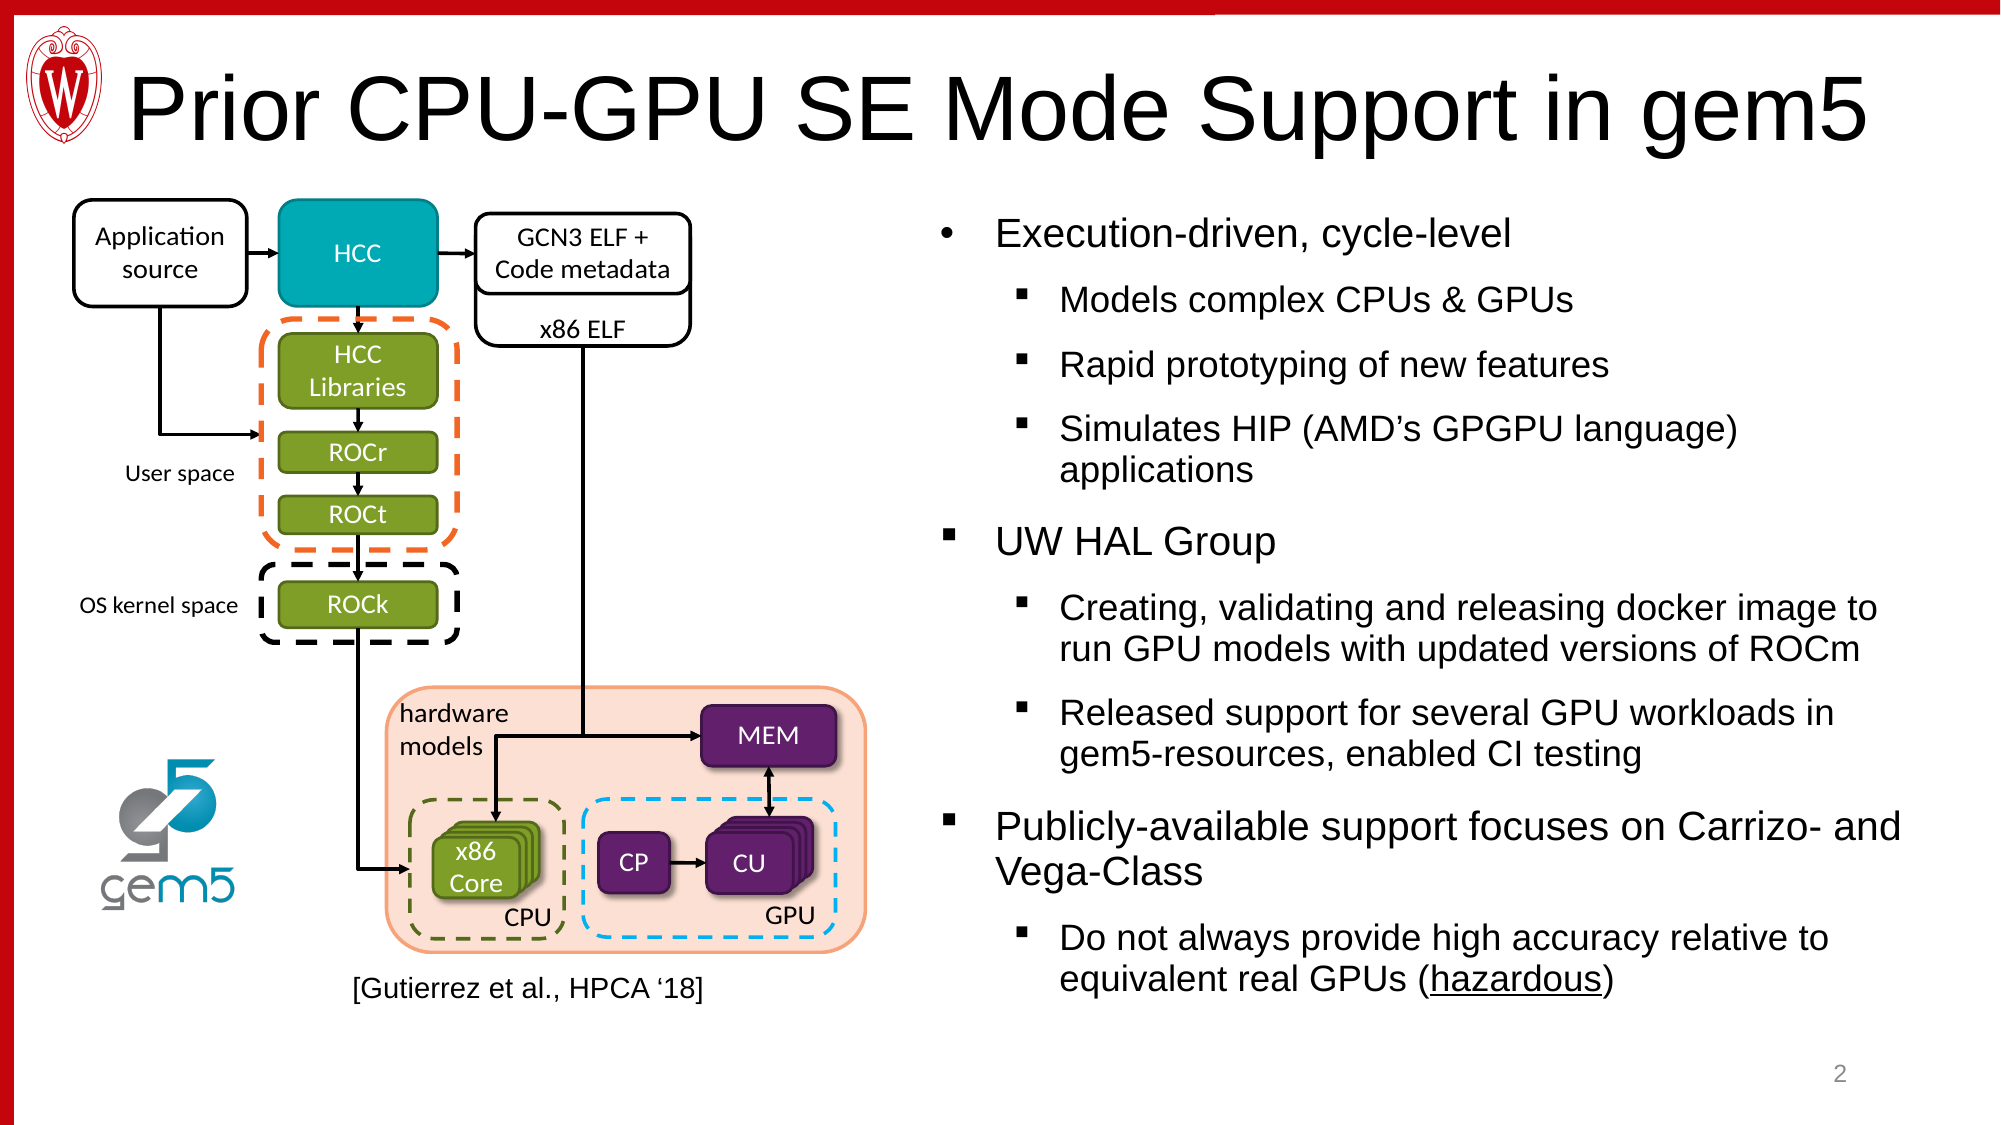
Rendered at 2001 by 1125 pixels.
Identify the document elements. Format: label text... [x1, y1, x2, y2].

picture [64, 198, 868, 954]
text_box [Gutierrez et al., HPCA ‘18] [337, 962, 743, 1013]
picture [26, 26, 99, 144]
text_box 2 [1412, 1042, 1863, 1103]
list Execution-driven, cycle-level Models complex CPUs & GPUs Rapid prototyping of new features Simulates HIP (AMD’s GPGPU language) applications UW HAL Group Creating, validating and releasing docker image to run GPU models with updated versions of ROCm Released support for several GPU workloads in gem5-resources, enabled CI testing Publicly-available support focuses on Carrizo- and Vega-Class Do not always provide high accuracy relative to equivalent real GPUs (hazardous) [924, 204, 1936, 1014]
title Prior CPU-GPU SE Mode Support in gem5 [99, 16, 1900, 204]
